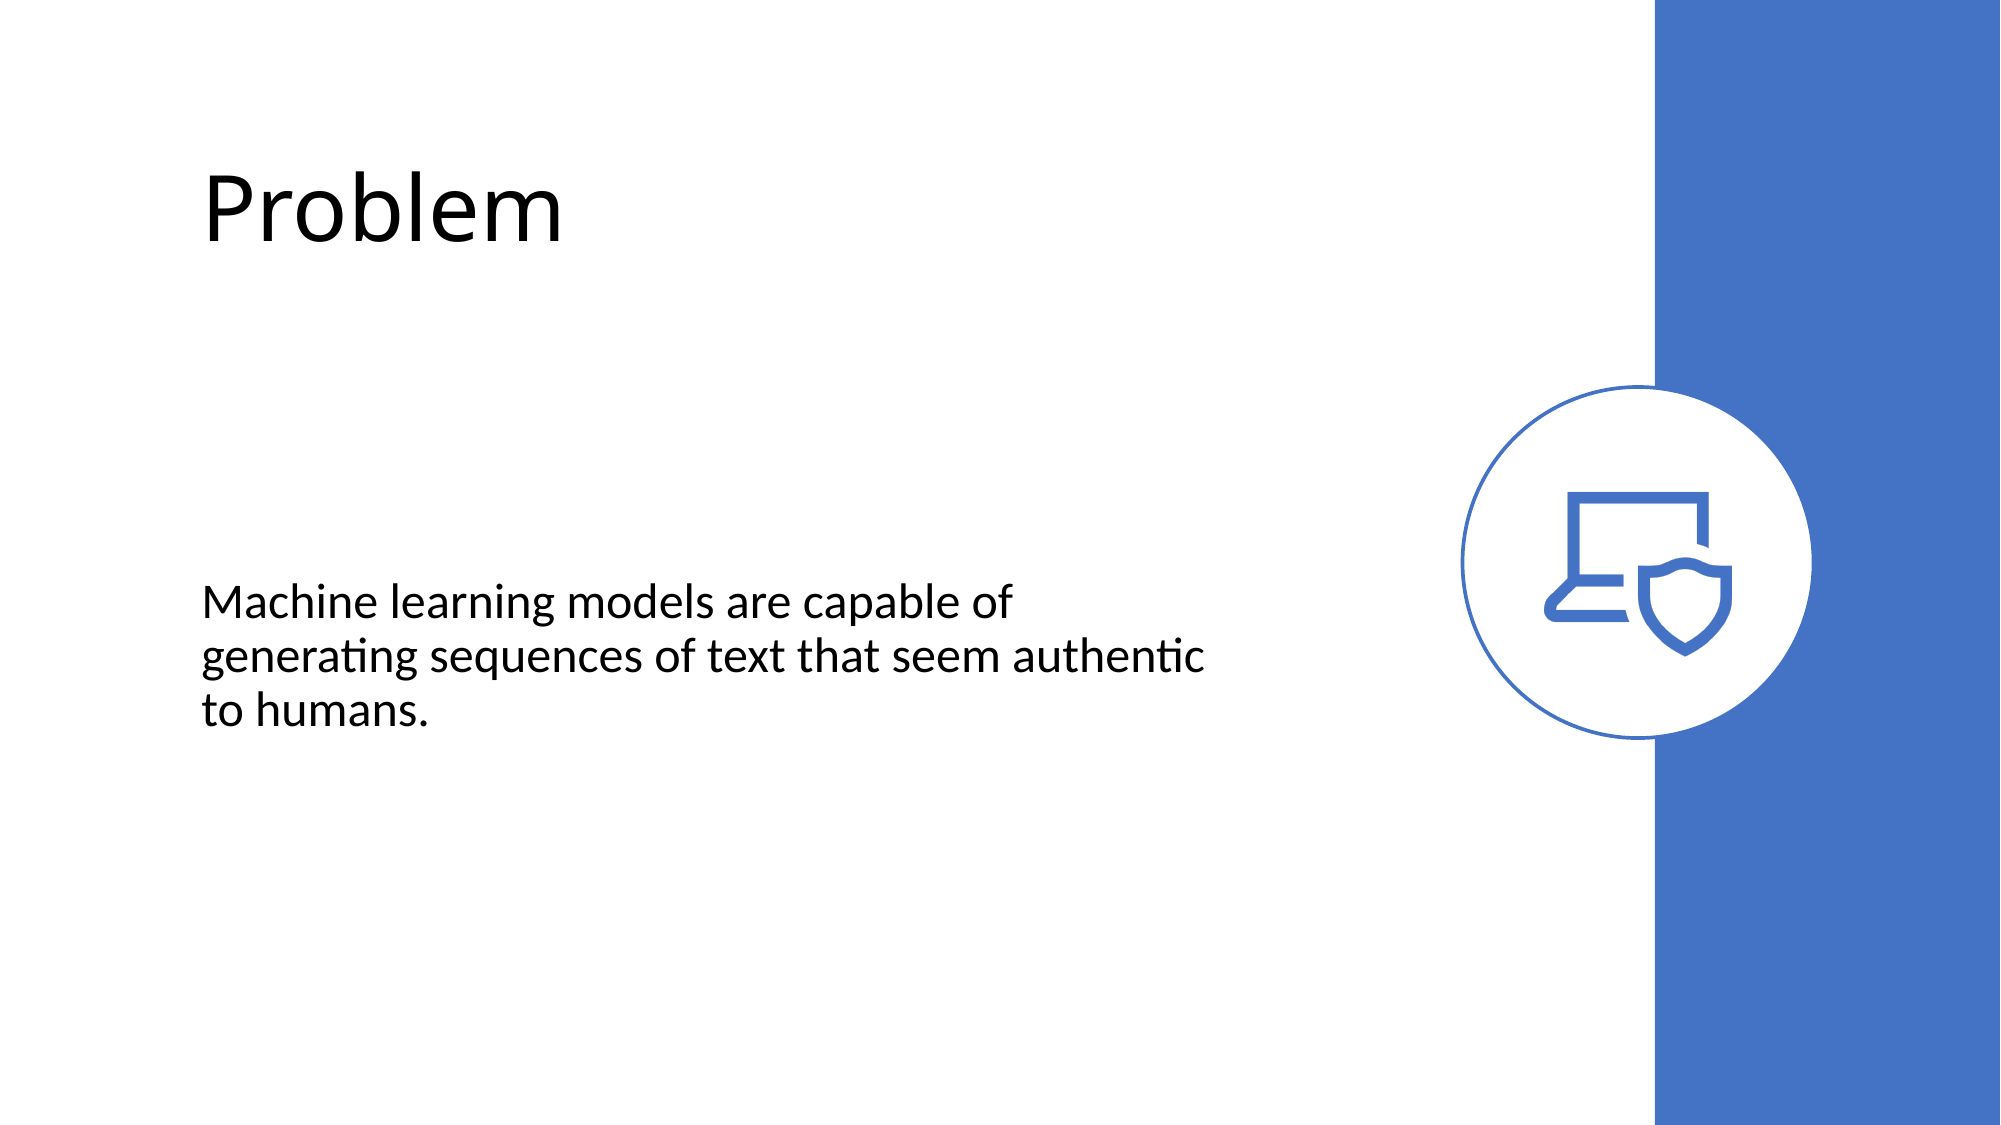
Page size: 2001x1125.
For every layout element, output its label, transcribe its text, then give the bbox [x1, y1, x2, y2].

text_box [1654, 0, 2000, 1125]
picture [1544, 468, 1732, 657]
title Problem [186, 102, 1413, 321]
text_box [1461, 385, 1815, 740]
list Machine learning models are capable of generating sequences of text that seem authentic to humans. [186, 373, 1248, 940]
